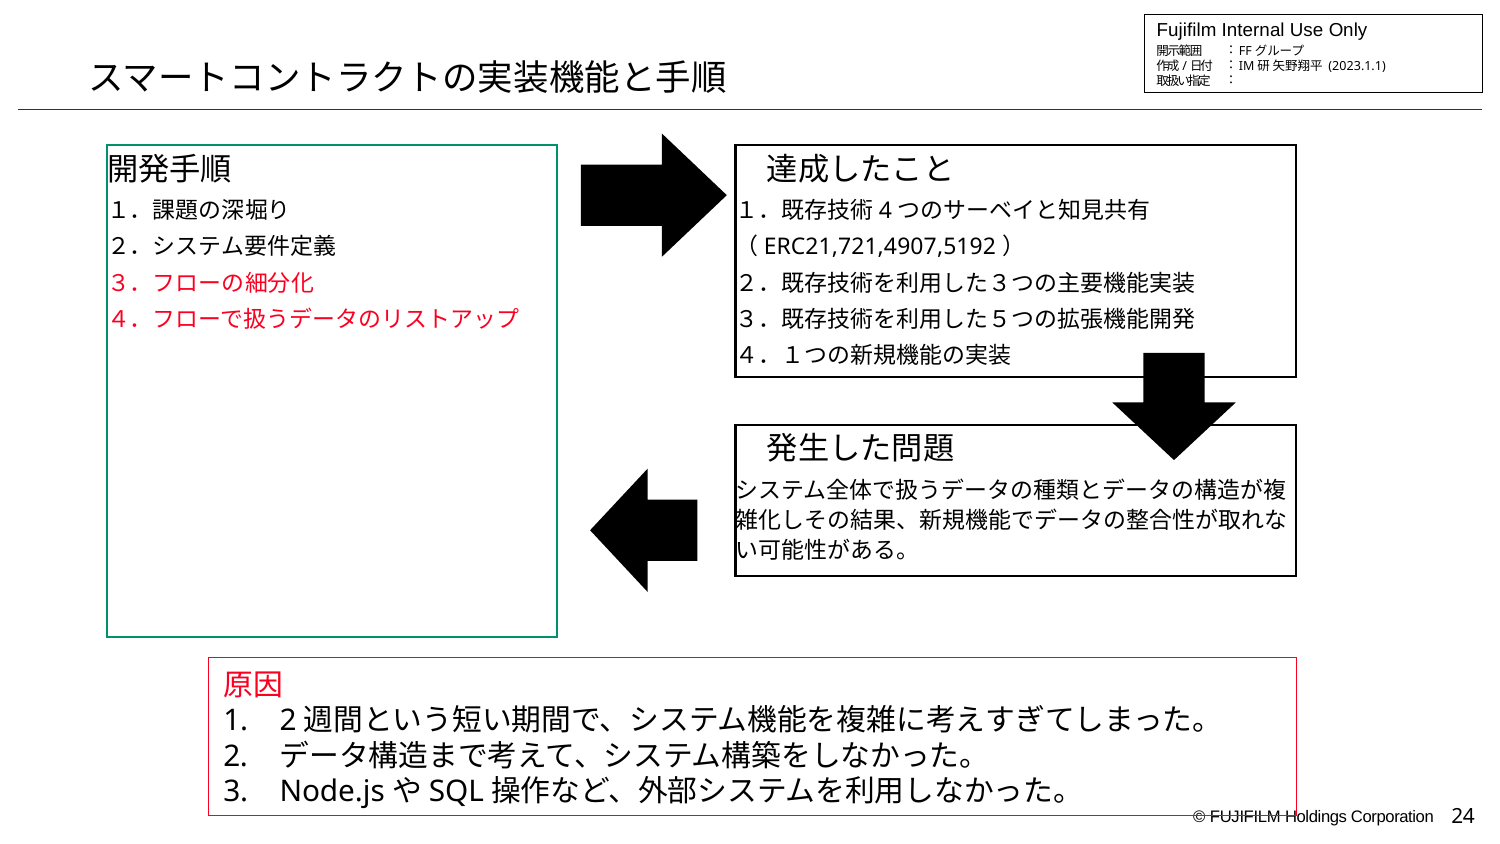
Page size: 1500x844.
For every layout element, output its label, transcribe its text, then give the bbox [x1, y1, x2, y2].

list 開発手順 １．課題の深堀り ２．システム要件定義 ３．フローの細分化 ４．フローで扱うデータのリストアップ [106, 144, 558, 638]
text_box [580, 133, 727, 257]
slide_number 24 [1433, 805, 1493, 829]
text_box [1112, 352, 1236, 461]
title スマートコントラクトの実装機能と手順 [88, 19, 1115, 98]
text_box 達成したこと １．既存技術4つのサーベイと知見共有 （ERC21,721,4907,5192） ２．既存技術を利用した３つの主要機能実装 ３．既存技術を利用した５つの拡張機能開発 ４．１つの新規機能の実装 [734, 144, 1297, 378]
text_box 原因 2週間という短い期間で、システム機能を複雑に考えすぎてしまった。 データ構造まで考えて、システム構築をしなかった。 Node.jsやSQL操作など、外部システムを利用しなかった。 [208, 657, 1297, 816]
text_box 発生した問題 システム全体で扱うデータの種類とデータの構造が複雑化しその結果、新規機能でデータの整合性が取れない可能性がある。 [734, 424, 1297, 577]
text_box [590, 468, 698, 593]
